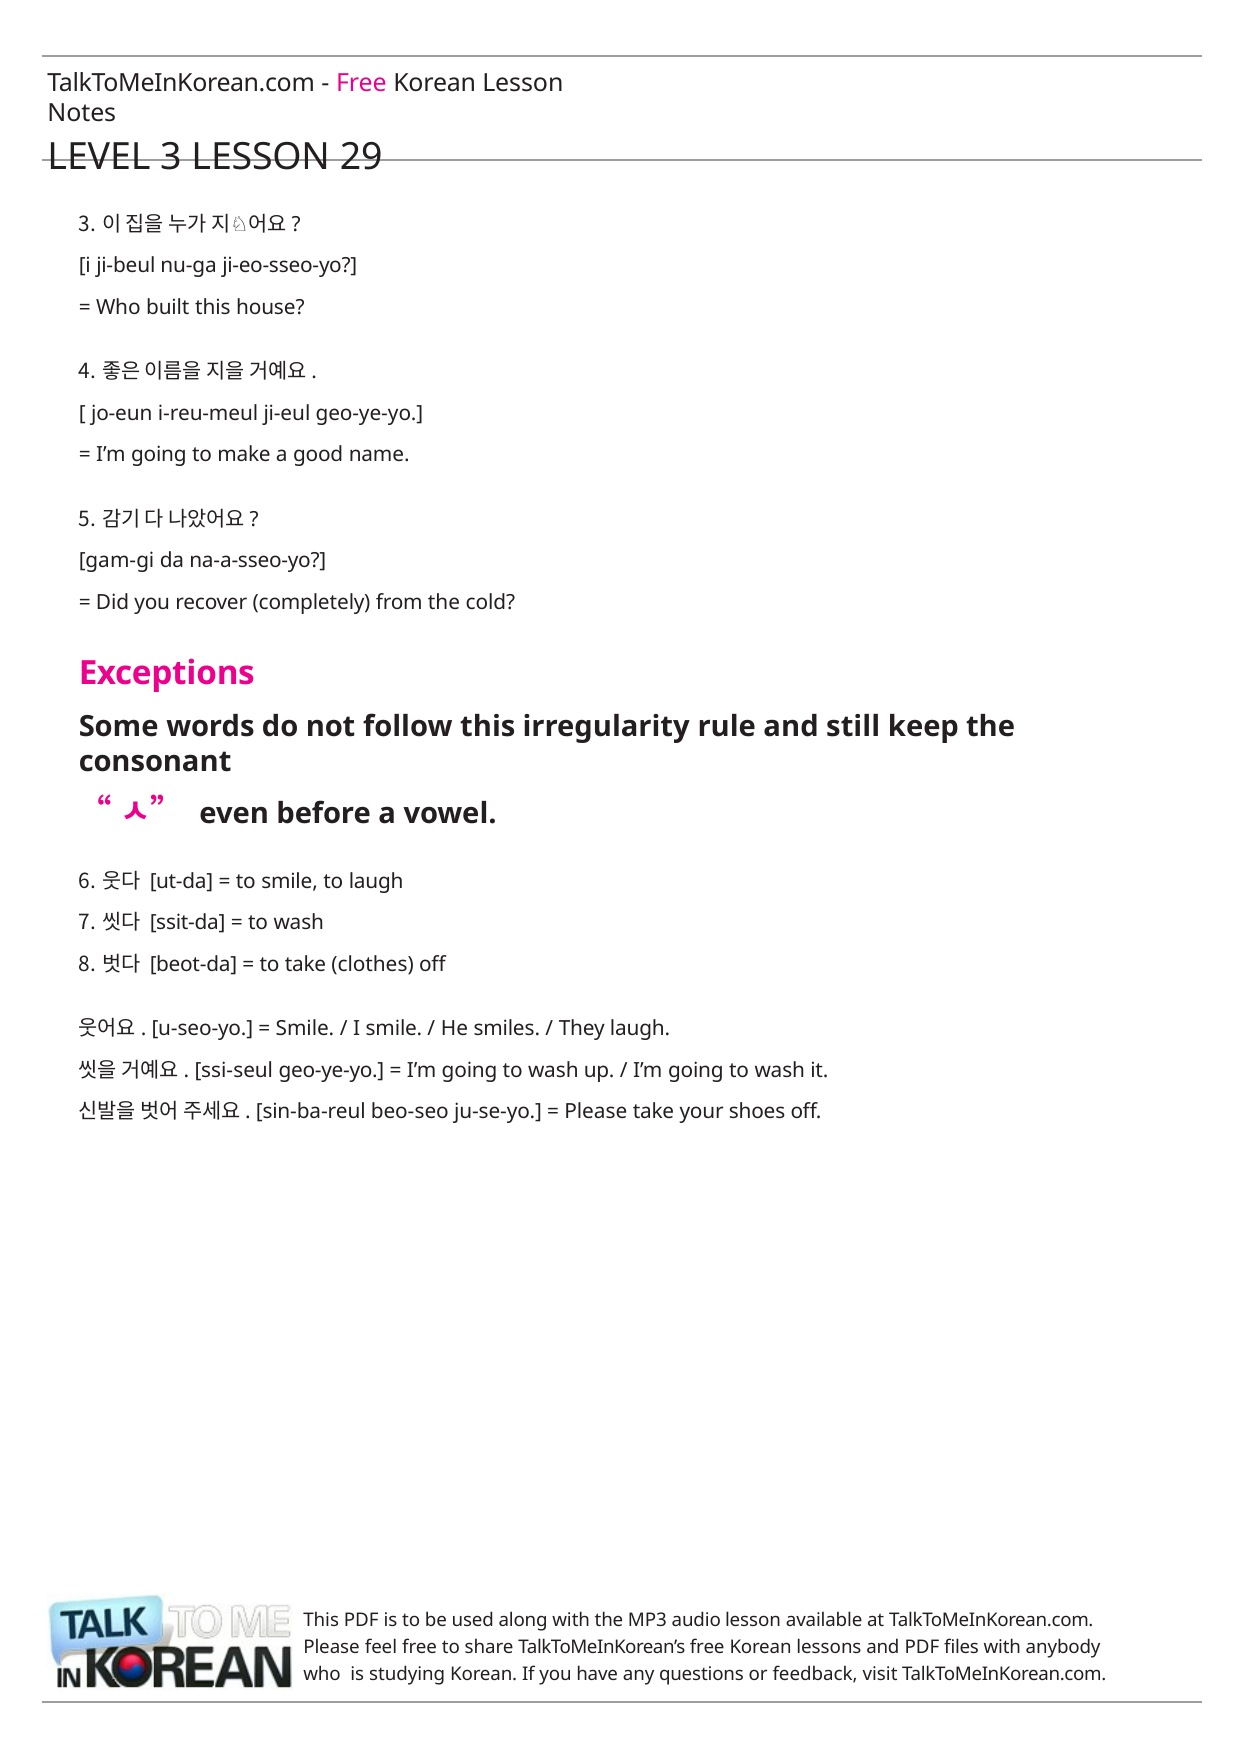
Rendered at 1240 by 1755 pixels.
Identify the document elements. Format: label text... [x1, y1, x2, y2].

picture [46, 1593, 293, 1691]
footer This PDF is to be used along with the MP3 audio lesson available at TalkToMeInKorean.com. Please feel free to share TalkToMeInKorean’s free Korean lessons and PDF files with anybody who is studying Korean. If you have any questions or feedback, visit TalkToMeInKorean.com. [301, 1607, 1120, 1755]
text_box TalkToMeInKorean.com - Free Korean Lesson Notes LEVEL 3 LESSON 29 [45, 61, 615, 177]
text_box 이 집을 누가 지♘어요? [i ji-beul nu-ga ji-eo-sseo-yo?] = Who built this house? 좋은 이름을 지을 거예요. [ jo-eun i-reu-meul ji-eul geo-ye-yo.] = I’m going to make a good name. 감기 다 나았어요? [gam-gi da na-a-sseo-yo?] = Did you recover (completely) from the cold? Exceptions Some words do not follow this irregularity rule and still keep the consonant “ㅅ” even before a vowel. 웃다 [ut-da] = to smile, to laugh 씻다 [ssit-da] = to wash 벗다 [beot-da] = to take (clothes) off 웃어요. [u-seo-yo.] = Smile. / I smile. / He smiles. / They laugh. 씻을 거예요. [ssi-seul geo-ye-yo.] = I’m going to wash up. / I’m going to wash it. 신발을 벗어 주세요. [sin-ba-reul beo-seo ju-se-yo.] = Please take your shoes off. [76, 208, 1148, 1123]
